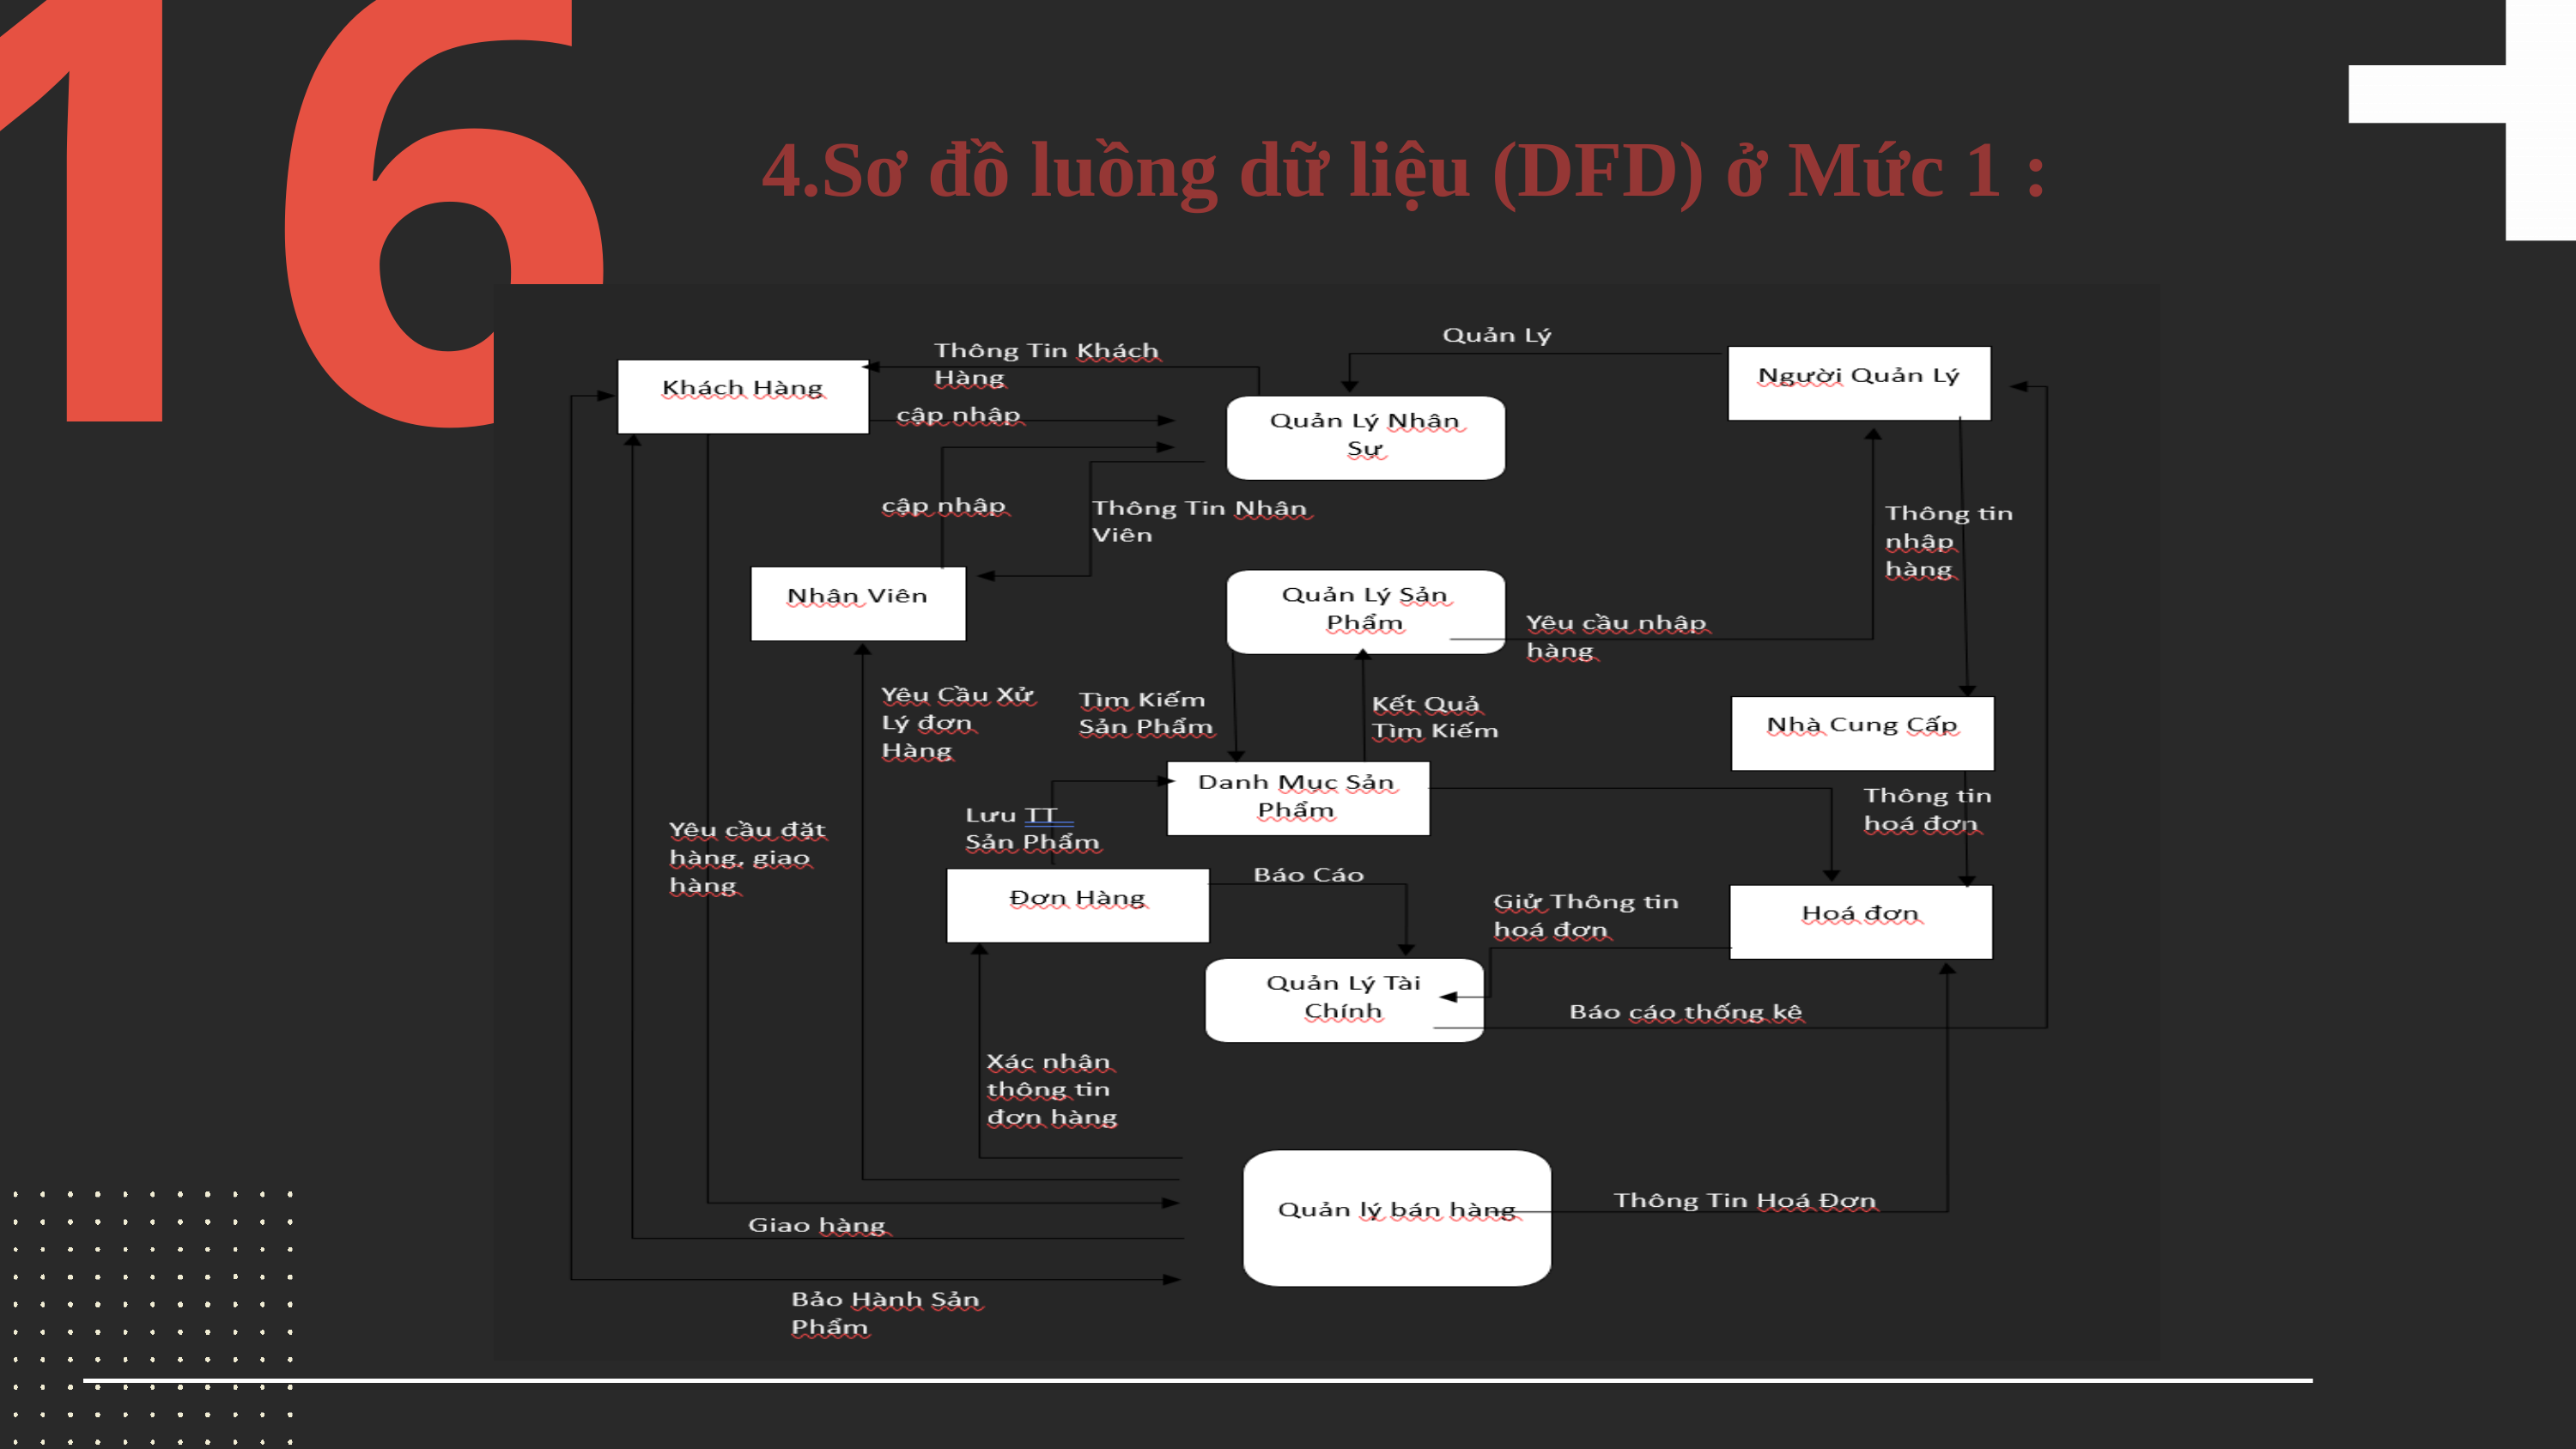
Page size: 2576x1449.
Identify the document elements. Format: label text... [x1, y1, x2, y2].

text_box 4.Sơ đồ luồng dữ liệu (DFD) ở Mức 1 : [762, 111, 2115, 212]
text_box 16 [0, 0, 741, 549]
picture [2330, 0, 2576, 255]
picture [0, 1175, 307, 1449]
text_box [312, 1379, 2313, 1383]
picture [493, 283, 2160, 1361]
